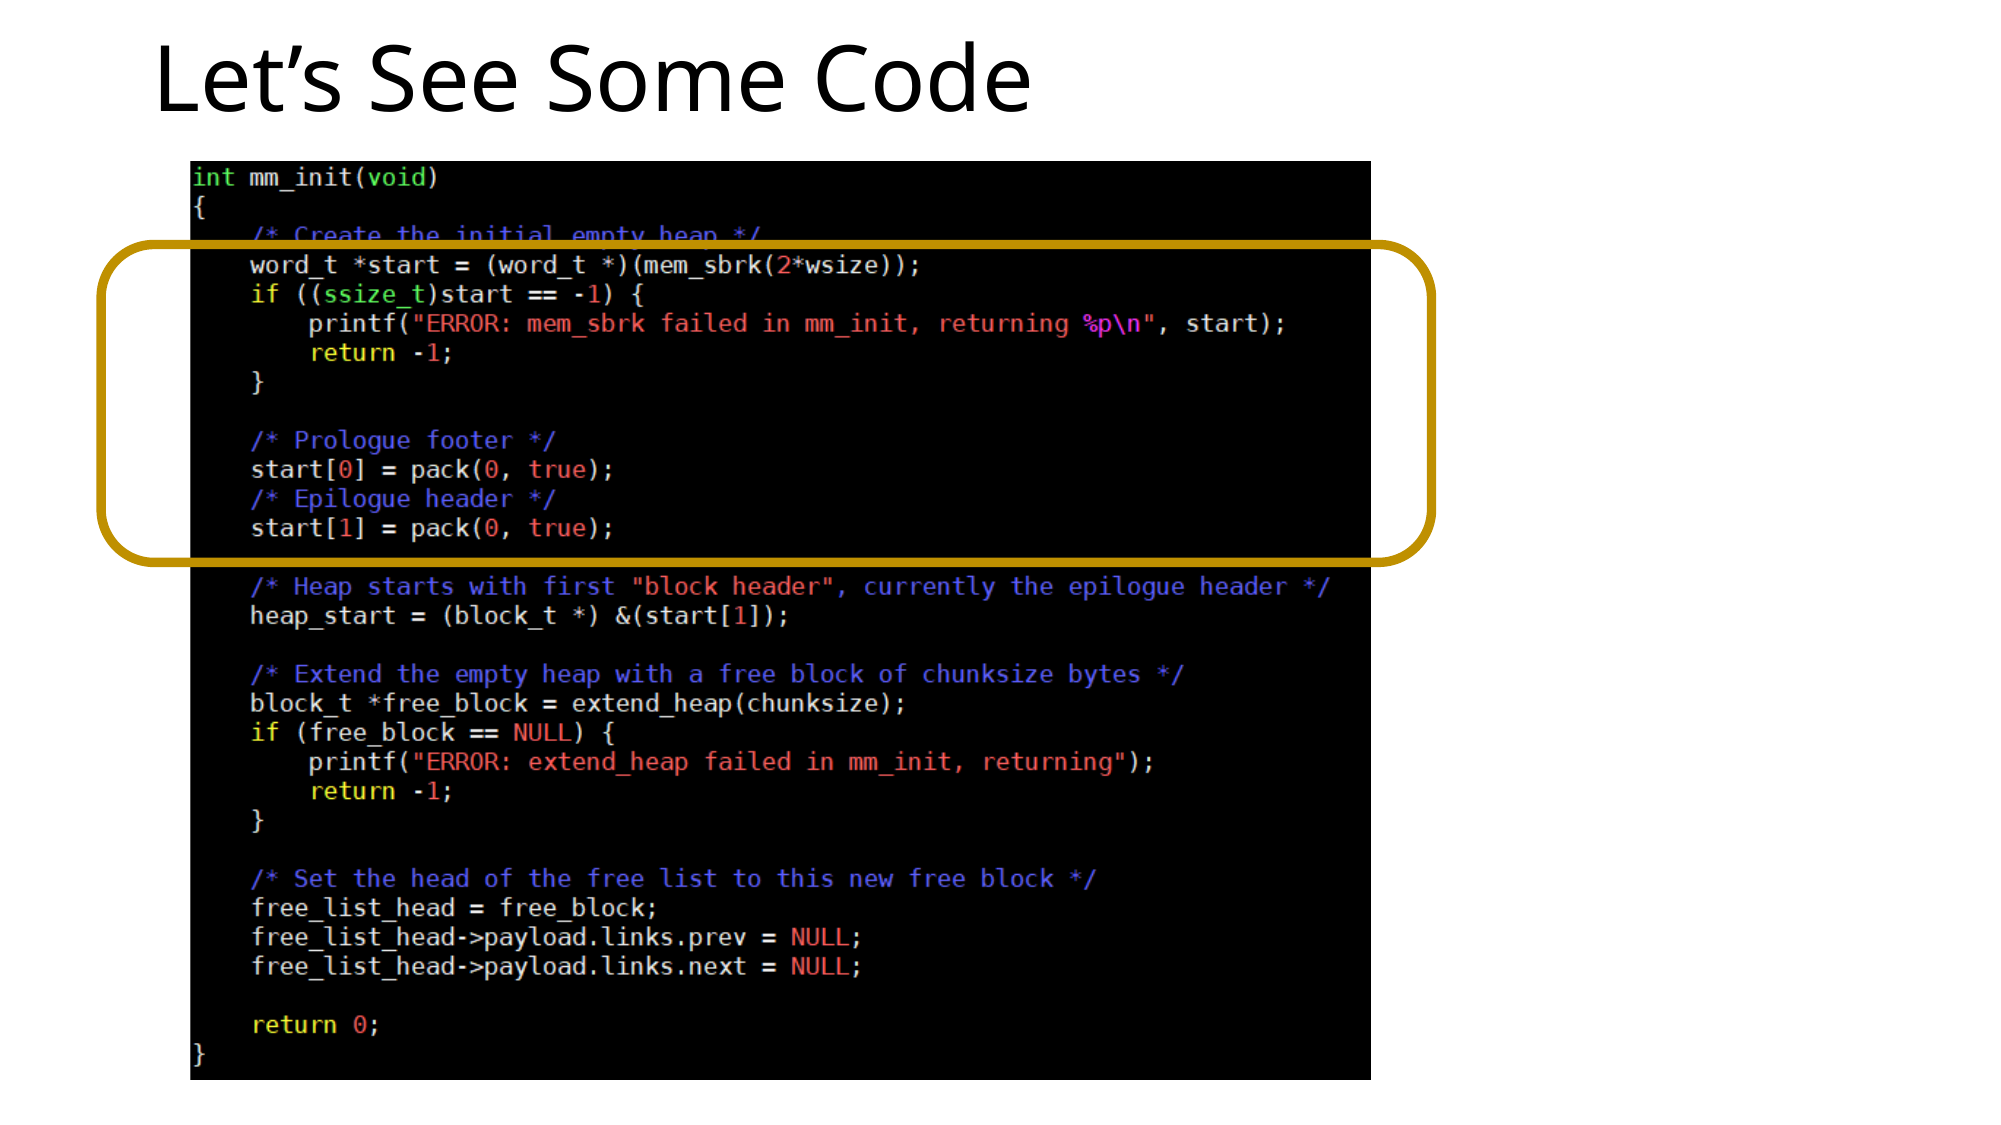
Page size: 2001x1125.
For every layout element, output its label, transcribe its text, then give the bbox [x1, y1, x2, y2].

text_box [1371, 243, 1433, 564]
title Let’s See Some Code [137, 3, 1863, 162]
text_box [100, 243, 189, 564]
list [189, 161, 1371, 1080]
